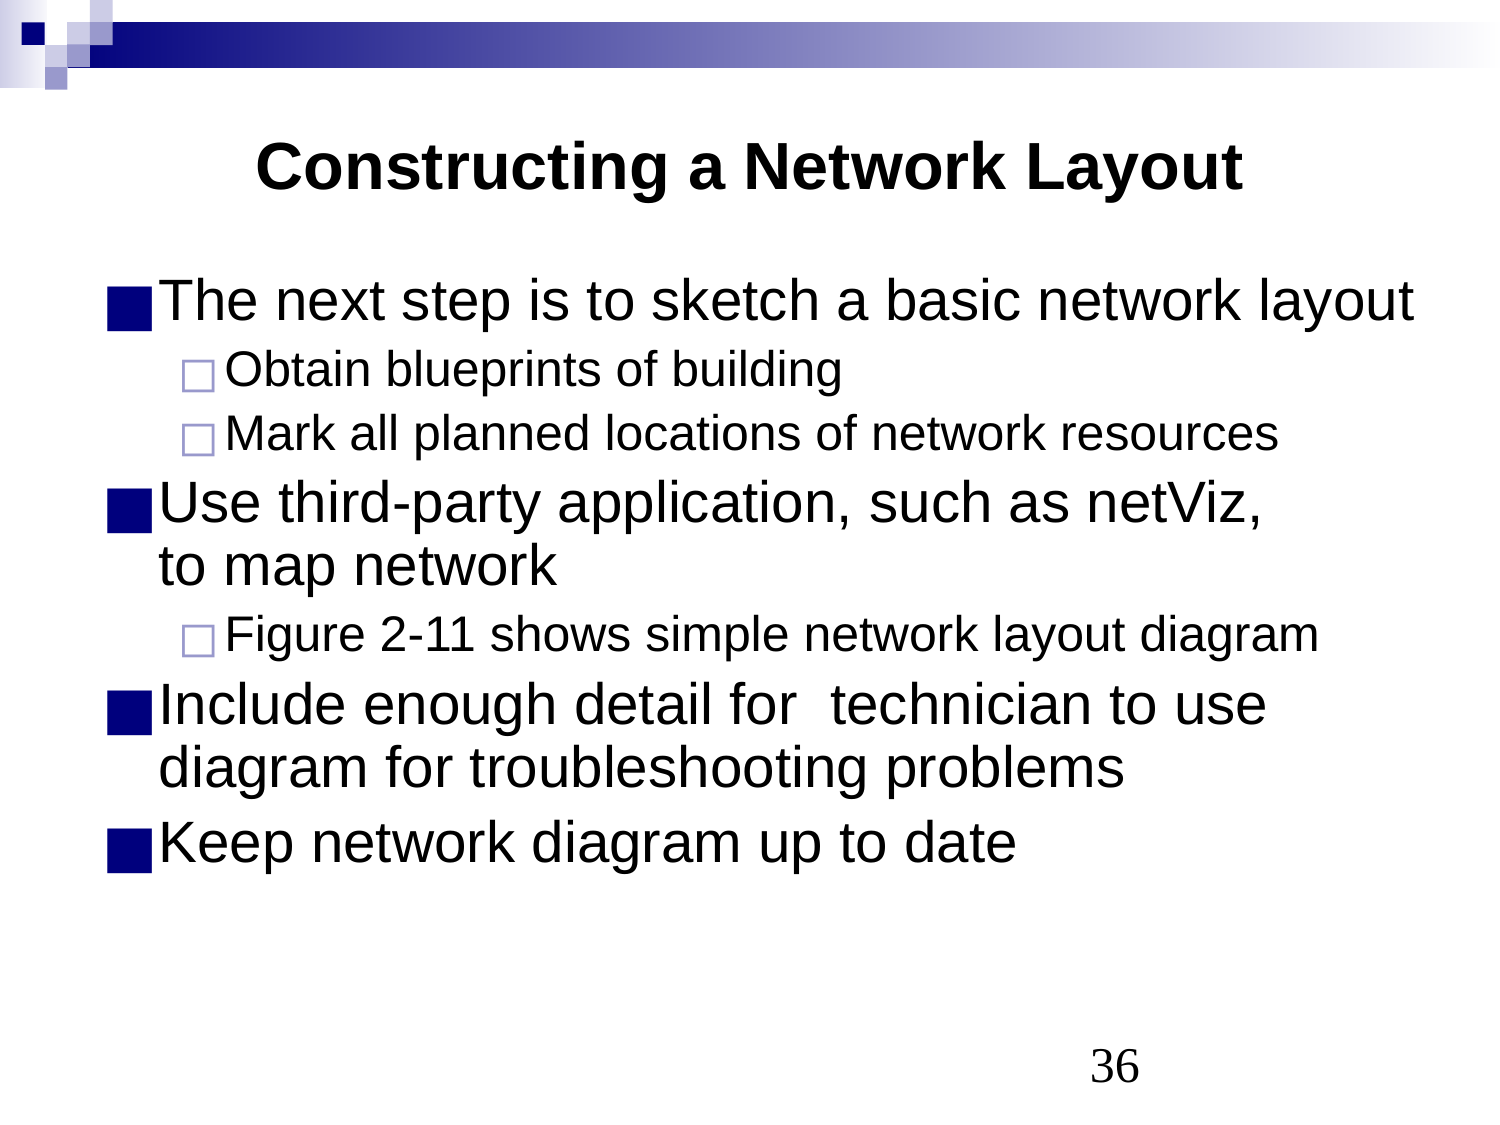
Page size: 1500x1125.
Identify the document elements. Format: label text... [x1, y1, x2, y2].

list The next step is to sketch a basic network layout Obtain blueprints of building Mark all planned locations of network resources Use third-party application, such as netViz, to map network Figure 2-11 shows simple network layout diagram Include enough detail for technician to use diagram for troubleshooting problems Keep network diagram up to date [87, 262, 1438, 1076]
slide_number ‹#› [1074, 1076, 1425, 1100]
title Constructing a Network Layout [75, 75, 1425, 250]
